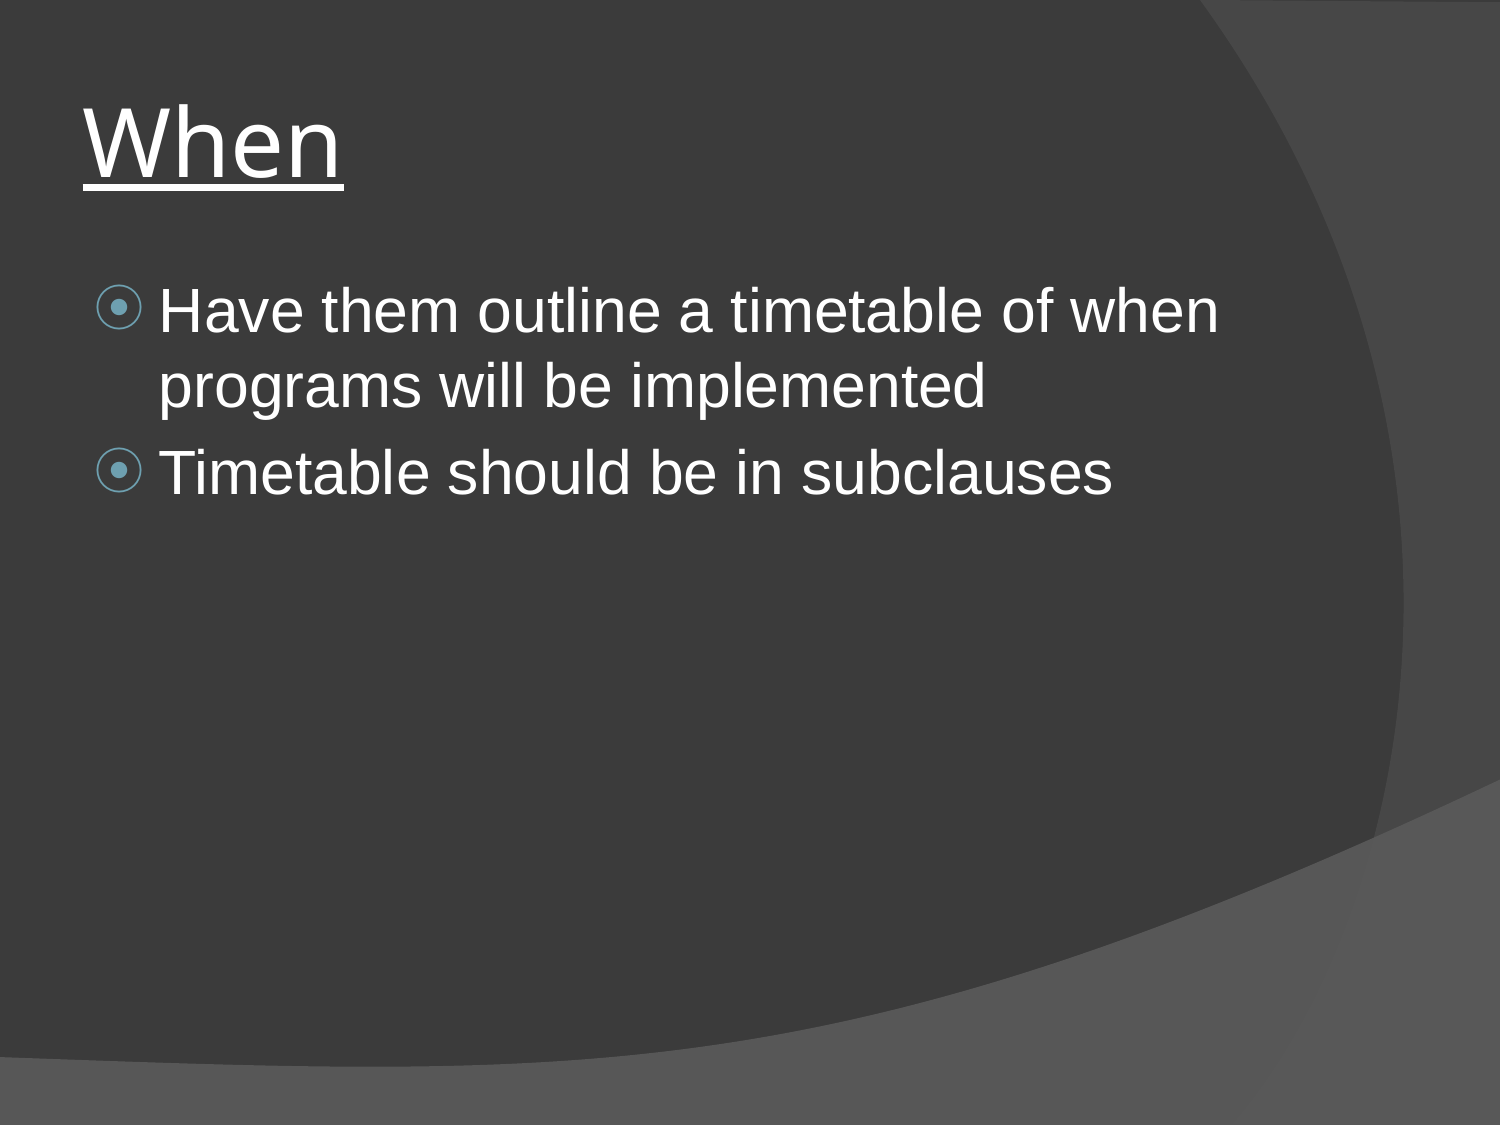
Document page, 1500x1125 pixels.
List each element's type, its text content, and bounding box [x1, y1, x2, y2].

title When [75, 45, 1300, 233]
list Have them outline a timetable of when programs will be implemented Timetable should be in subclauses [75, 262, 1300, 1005]
